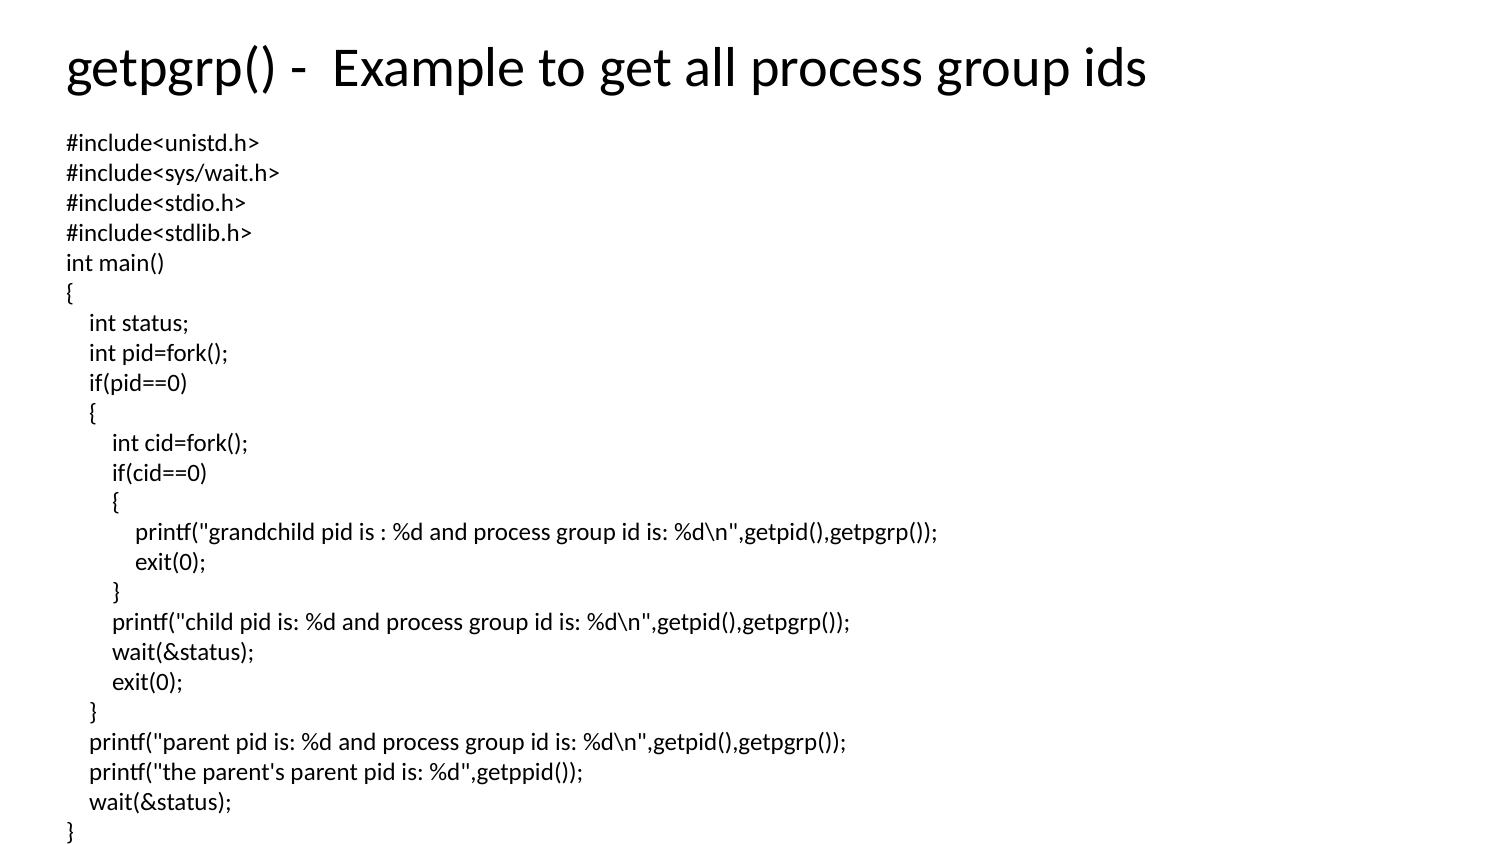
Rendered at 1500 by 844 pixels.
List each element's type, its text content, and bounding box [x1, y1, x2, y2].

text_box #include<unistd.h> #include<sys/wait.h> #include<stdio.h> #include<stdlib.h> int main() { int status; int pid=fork(); if(pid==0) { int cid=fork(); if(cid==0) { printf("grandchild pid is : %d and process group id is: %d\n",getpid(),getpgrp()); exit(0); } printf("child pid is: %d and process group id is: %d\n",getpid(),getpgrp()); wait(&status); exit(0); } printf("parent pid is: %d and process group id is: %d\n",getpid(),getpgrp()); printf("the parent's parent pid is: %d",getppid()); wait(&status); } [51, 111, 1464, 844]
title getpgrp() - Example to get all process group ids [51, 15, 1449, 111]
